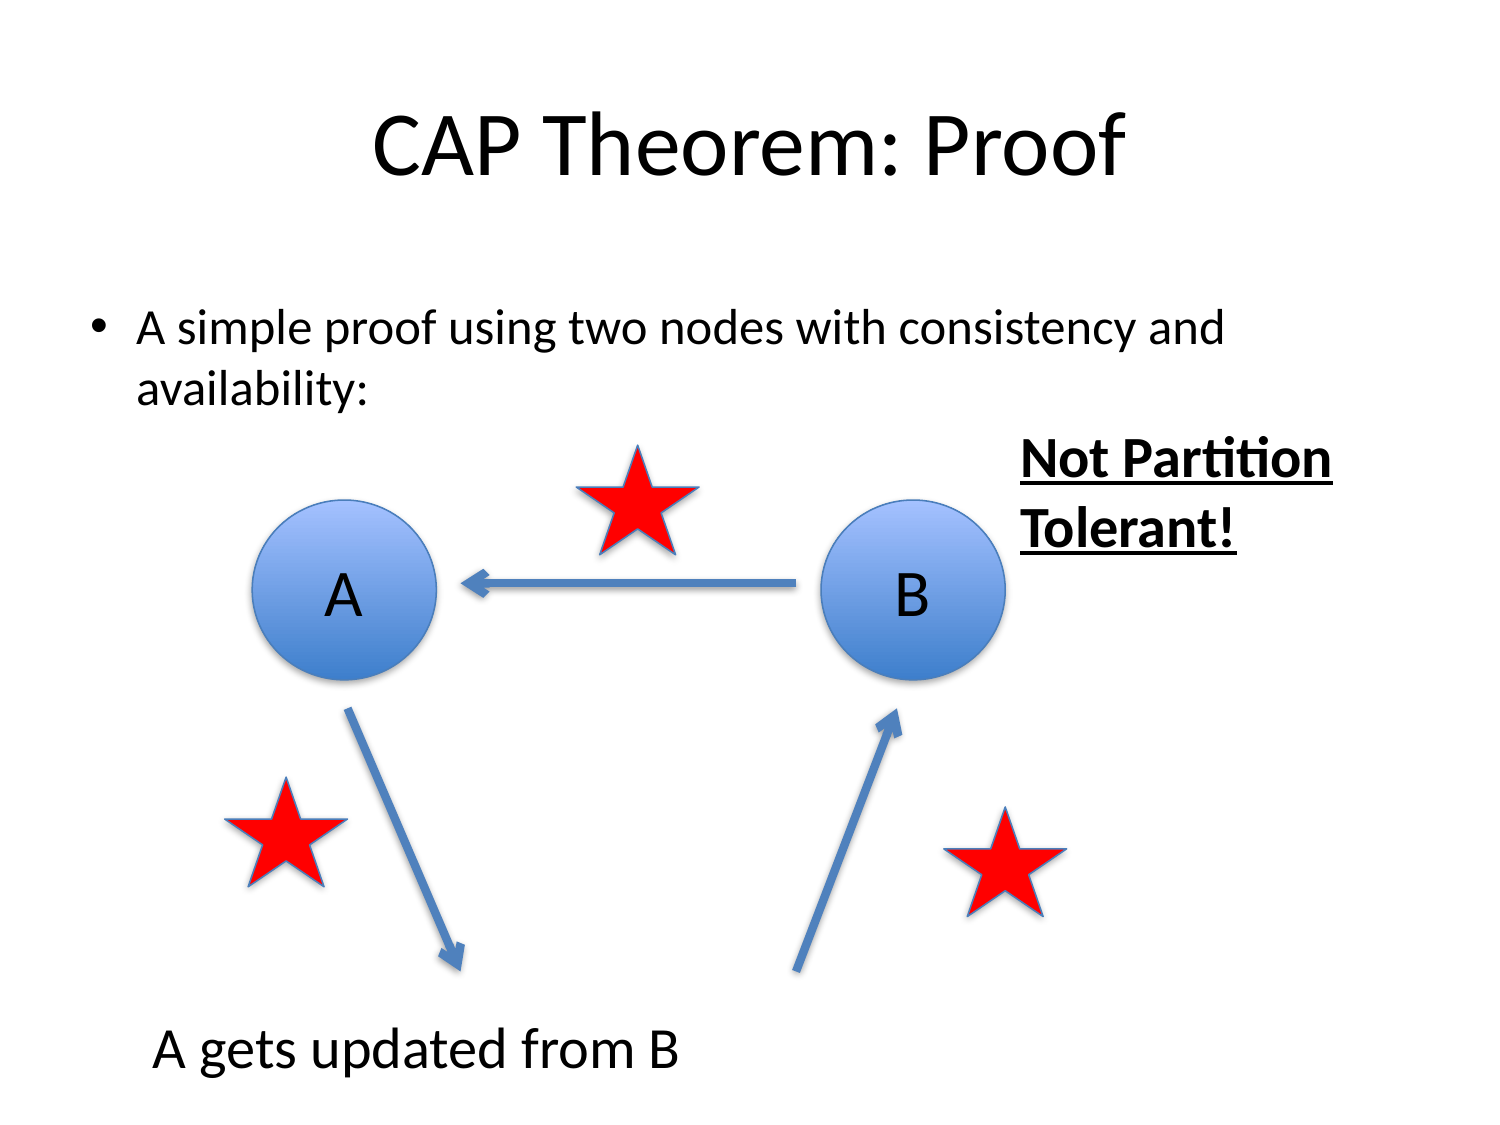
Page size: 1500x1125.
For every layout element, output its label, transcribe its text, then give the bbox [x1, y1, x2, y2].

text_box [223, 776, 342, 888]
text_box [347, 707, 461, 972]
text_box [943, 806, 1068, 918]
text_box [795, 707, 898, 972]
text_box [575, 444, 700, 556]
text_box A gets updated from B [138, 1002, 735, 1088]
text_box B [820, 499, 1007, 681]
text_box Not Partition Tolerant! [1005, 411, 1468, 567]
title CAP Theorem: Proof [75, 45, 1425, 233]
list A simple proof using two nodes with consistency and availability: [75, 286, 1281, 424]
text_box A [251, 499, 438, 681]
